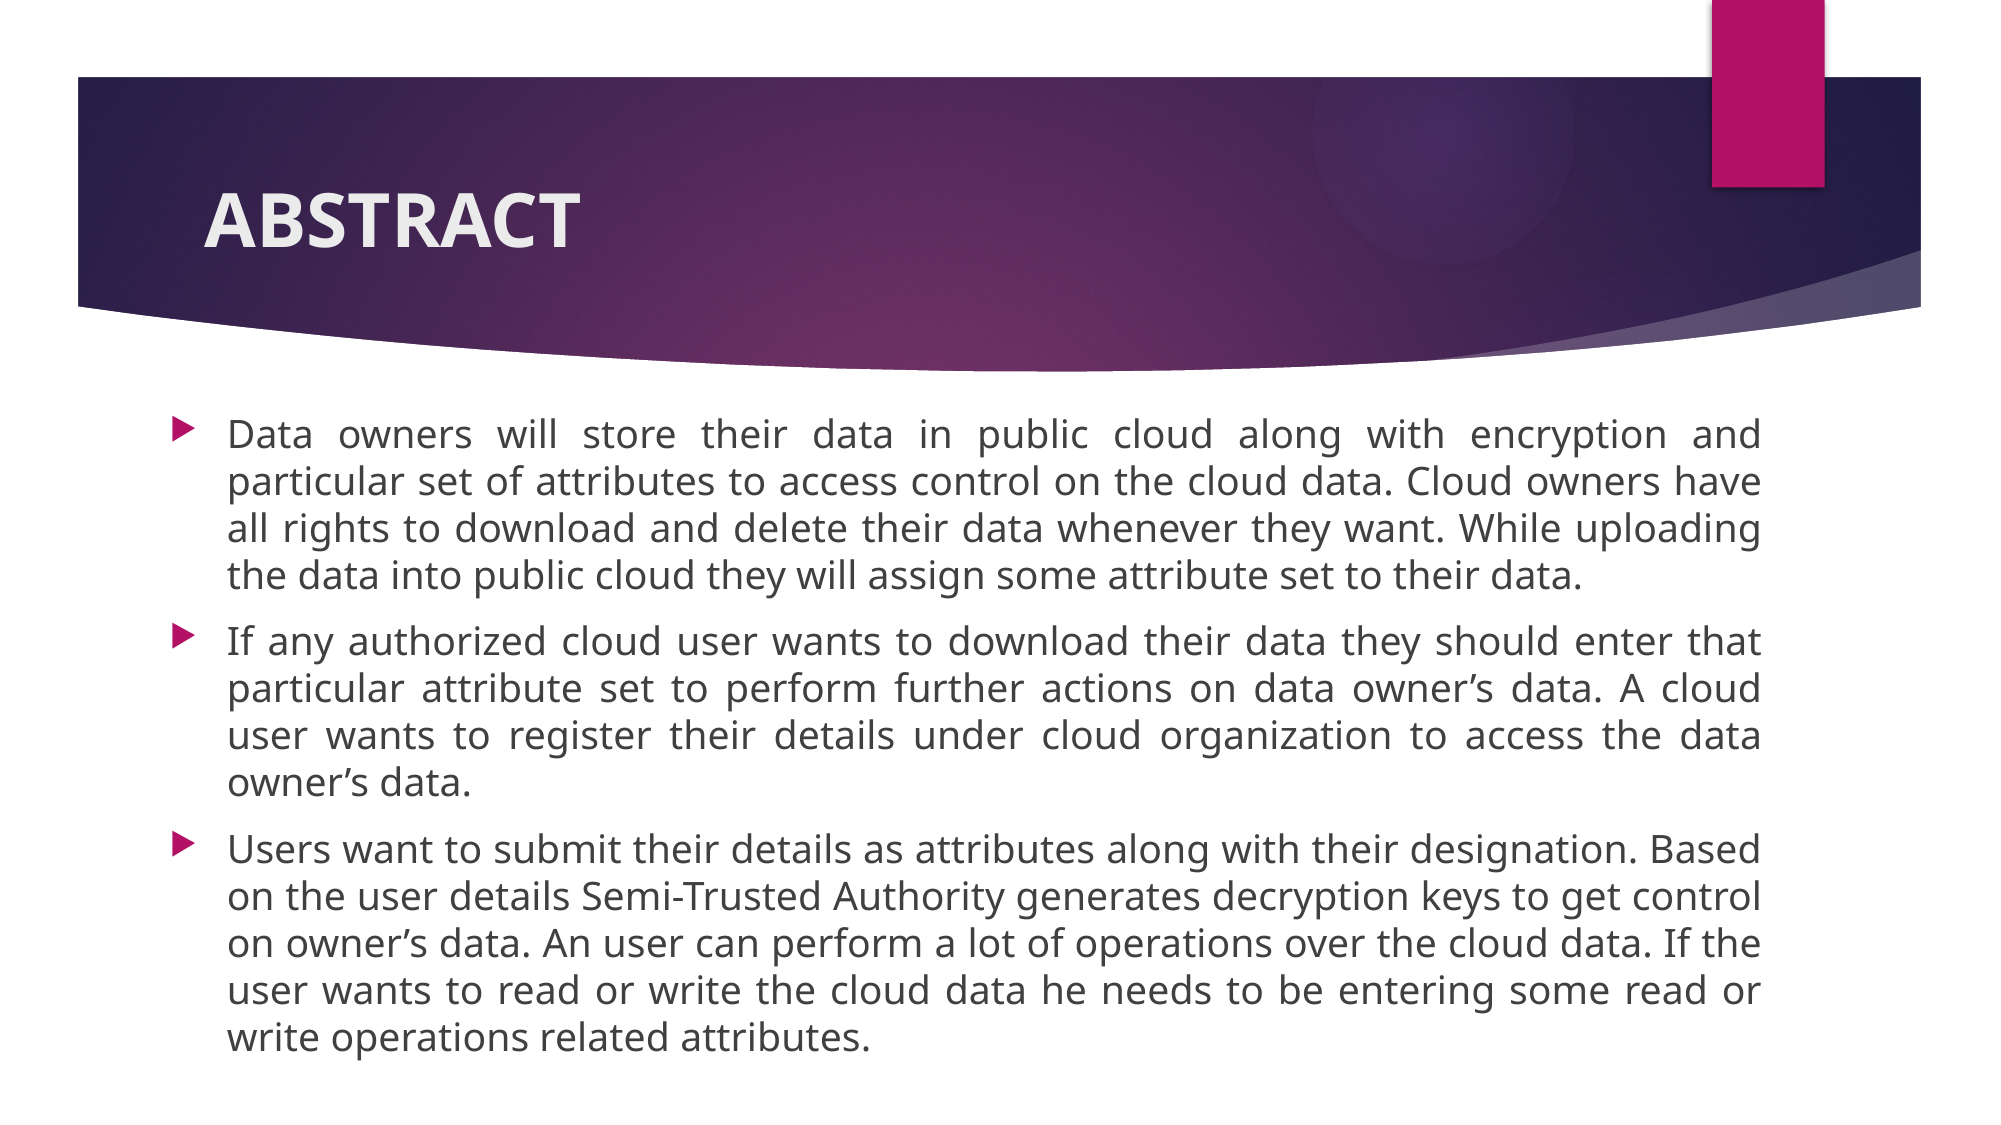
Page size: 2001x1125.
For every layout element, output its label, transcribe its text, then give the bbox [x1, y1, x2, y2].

list Data owners will store their data in public cloud along with encryption and particular set of attributes to access control on the cloud data. Cloud owners have all rights to download and delete their data whenever they want. While uploading the data into public cloud they will assign some attribute set to their data. If any authorized cloud user wants to download their data they should enter that particular attribute set to perform further actions on data owner’s data. A cloud user wants to register their details under cloud organization to access the data owner’s data. Users want to submit their details as attributes along with their designation. Based on the user details Semi-Trusted Authority generates decryption keys to get control on owner’s data. An user can perform a lot of operations over the cloud data. If the user wants to read or write the cloud data he needs to be entering some read or write operations related attributes. [154, 401, 1780, 1077]
title ABSTRACT [189, 159, 1627, 276]
